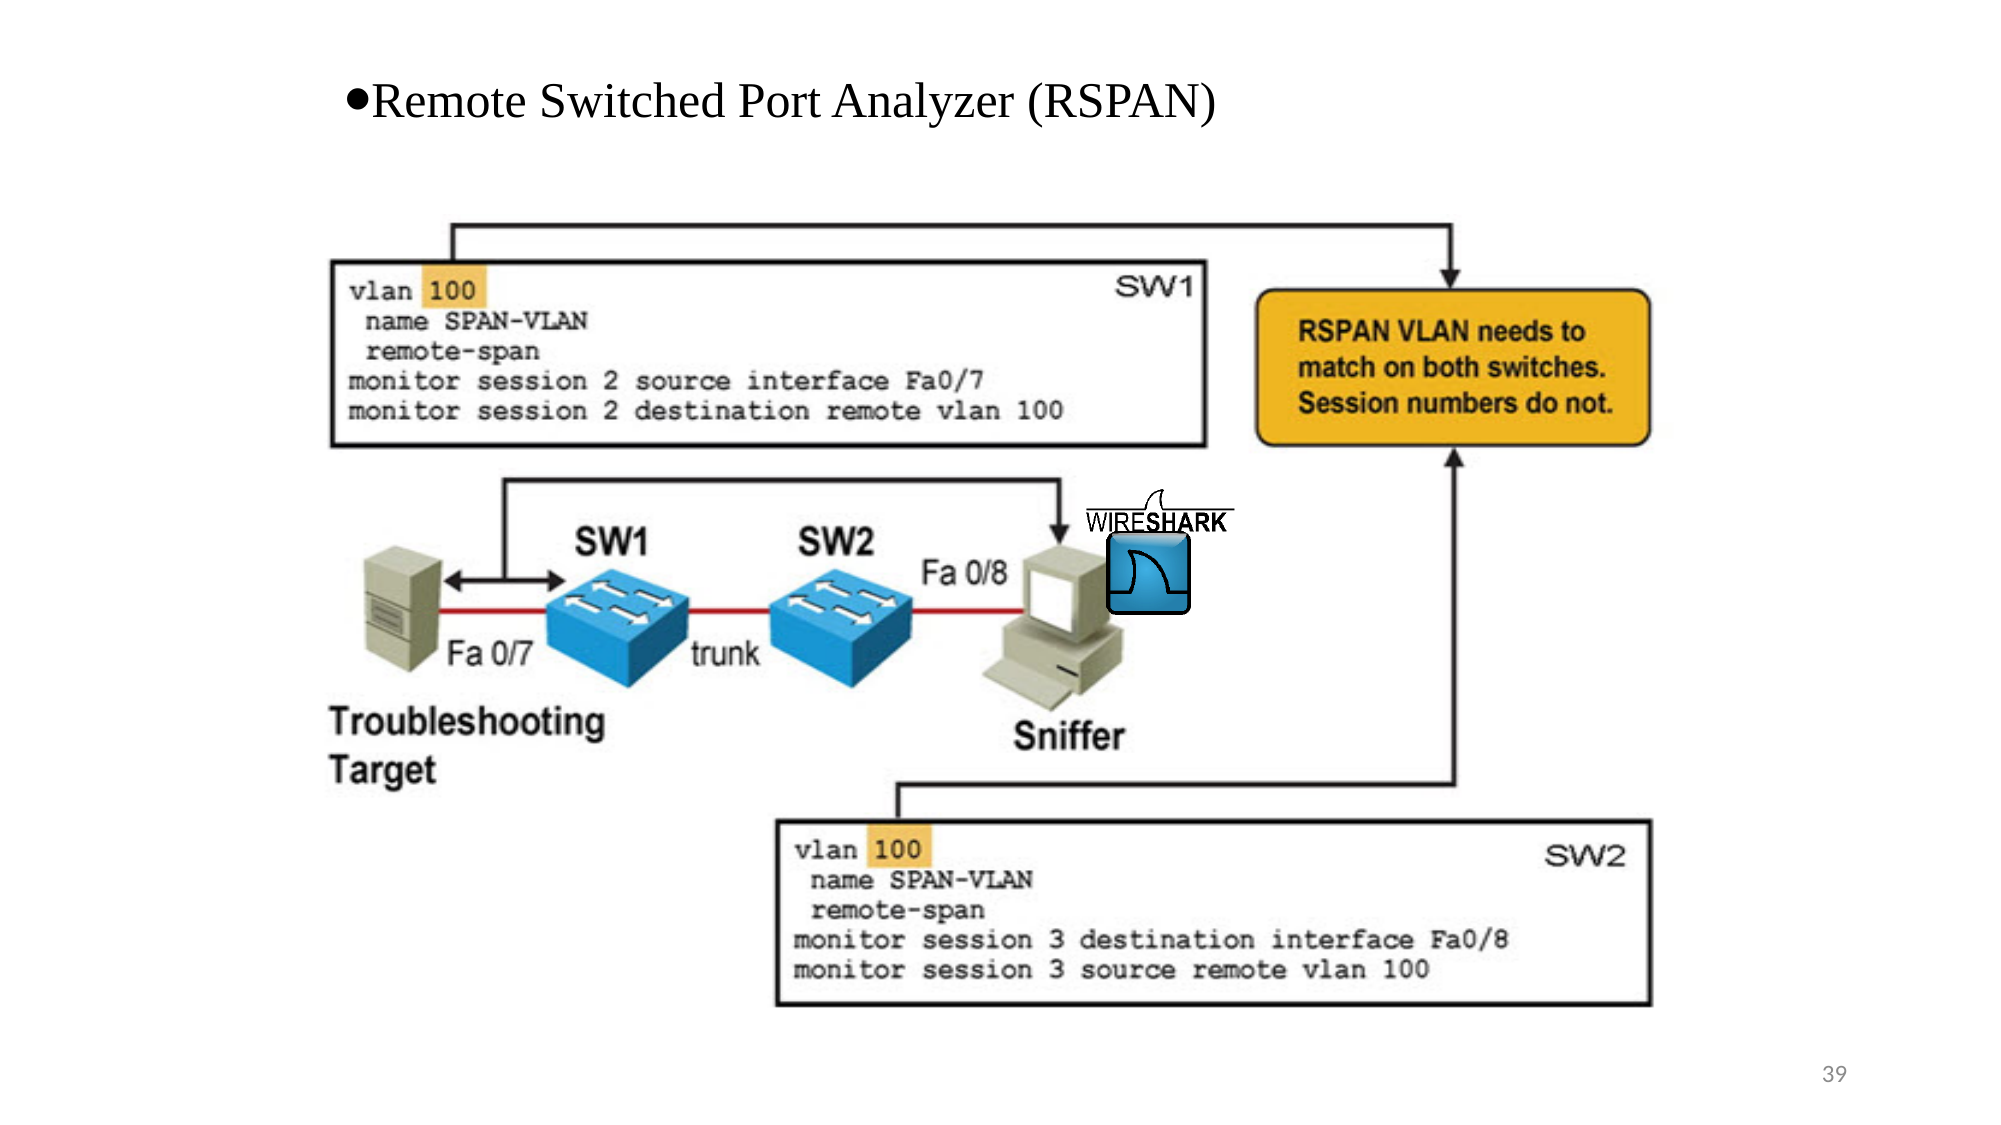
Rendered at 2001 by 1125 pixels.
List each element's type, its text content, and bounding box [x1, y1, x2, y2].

slide_number 39 [1412, 1042, 1863, 1103]
text_box ⦁Remote Switched Port Analyzer (RSPAN) [329, 60, 1245, 135]
picture [307, 214, 1707, 1015]
